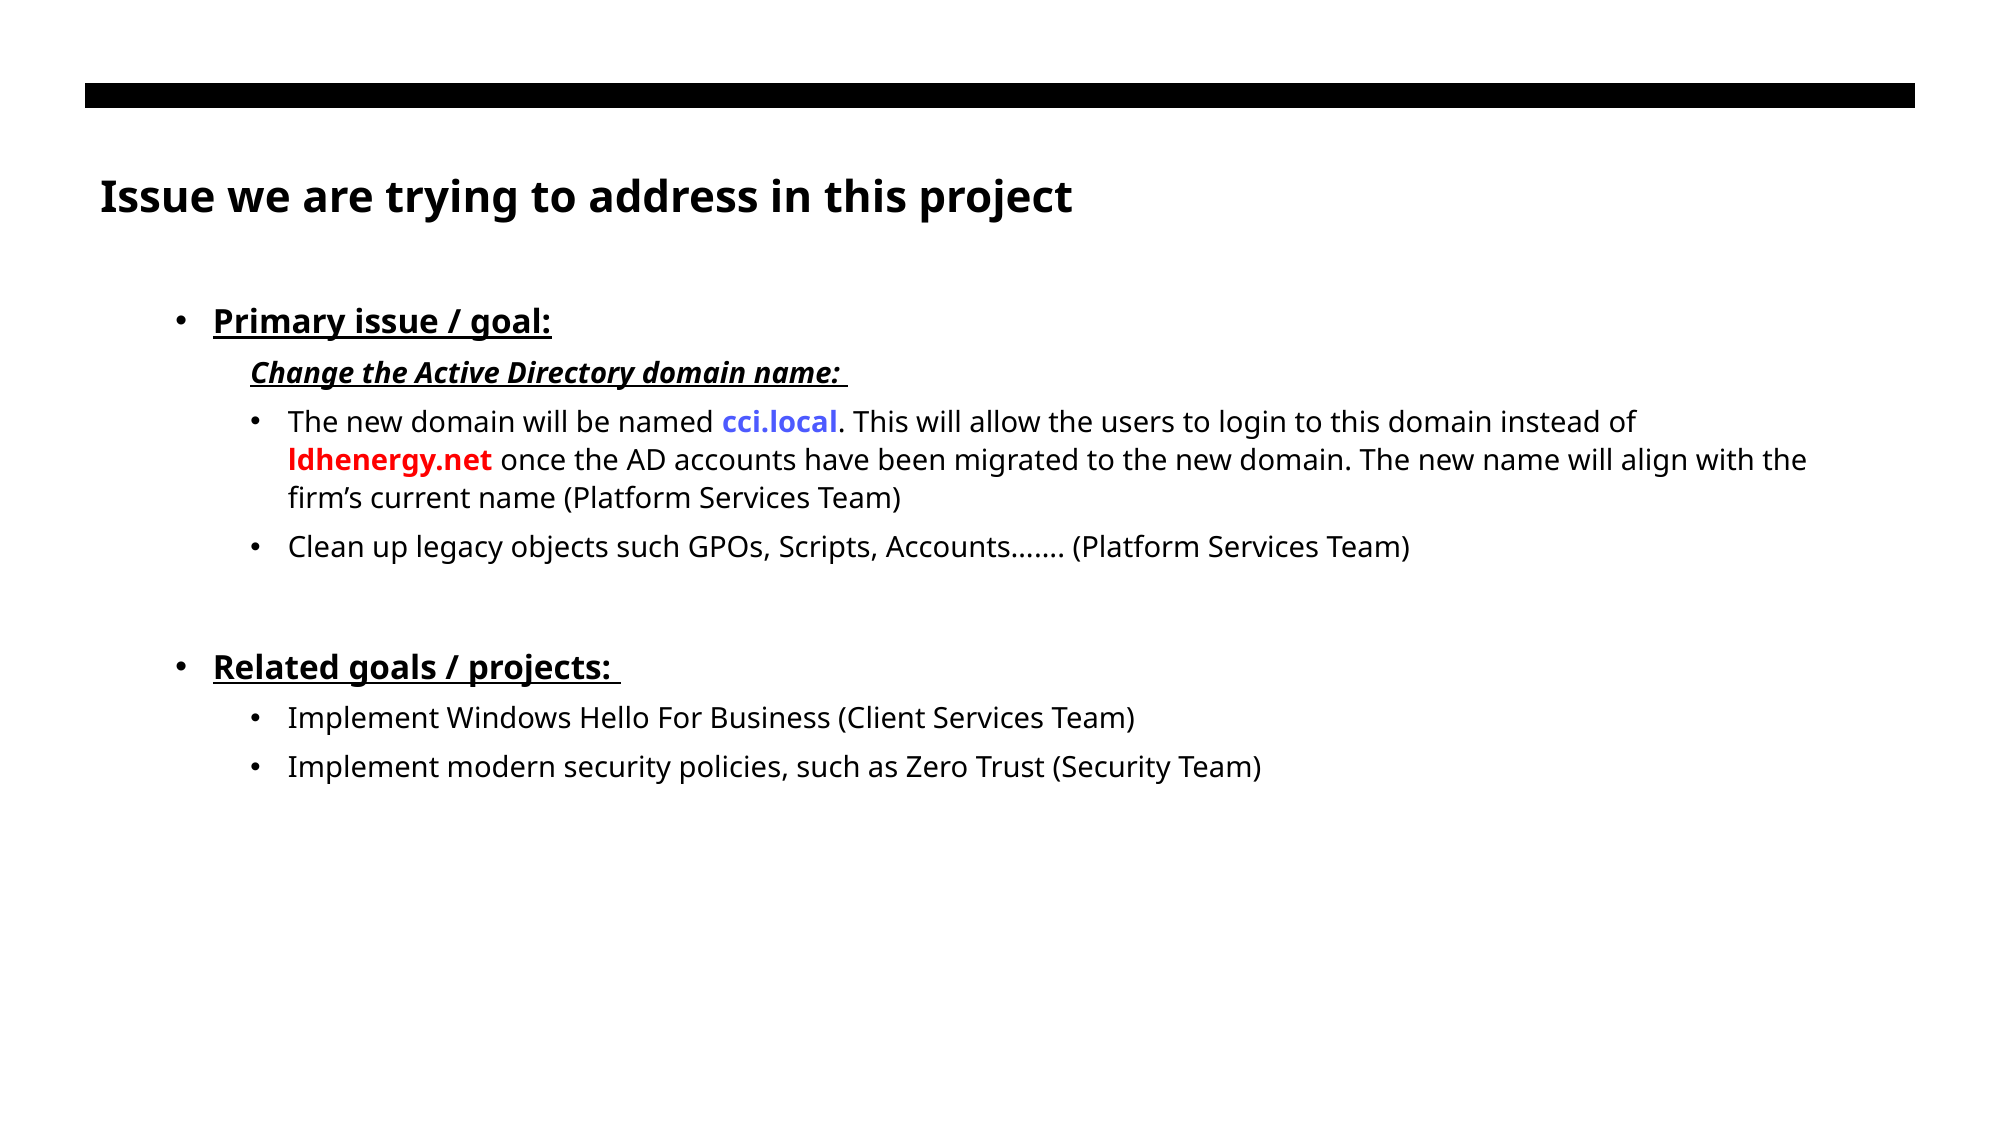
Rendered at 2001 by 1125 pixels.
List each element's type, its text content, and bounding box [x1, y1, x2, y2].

title Issue we are trying to address in this project [85, 160, 1168, 241]
list Primary issue / goal: Change the Active Directory domain name: The new domain will be named cci.local. This will allow the users to login to this domain instead of ldhenergy.net once the AD accounts have been migrated to the new domain. The new name will align with the firm’s current name (Platform Services Team) Clean up legacy objects such GPOs, Scripts, Accounts……. (Platform Services Team) Related goals / projects: Implement Windows Hello For Business (Client Services Team) Implement modern security policies, such as Zero Trust (Security Team) [85, 288, 1844, 1041]
